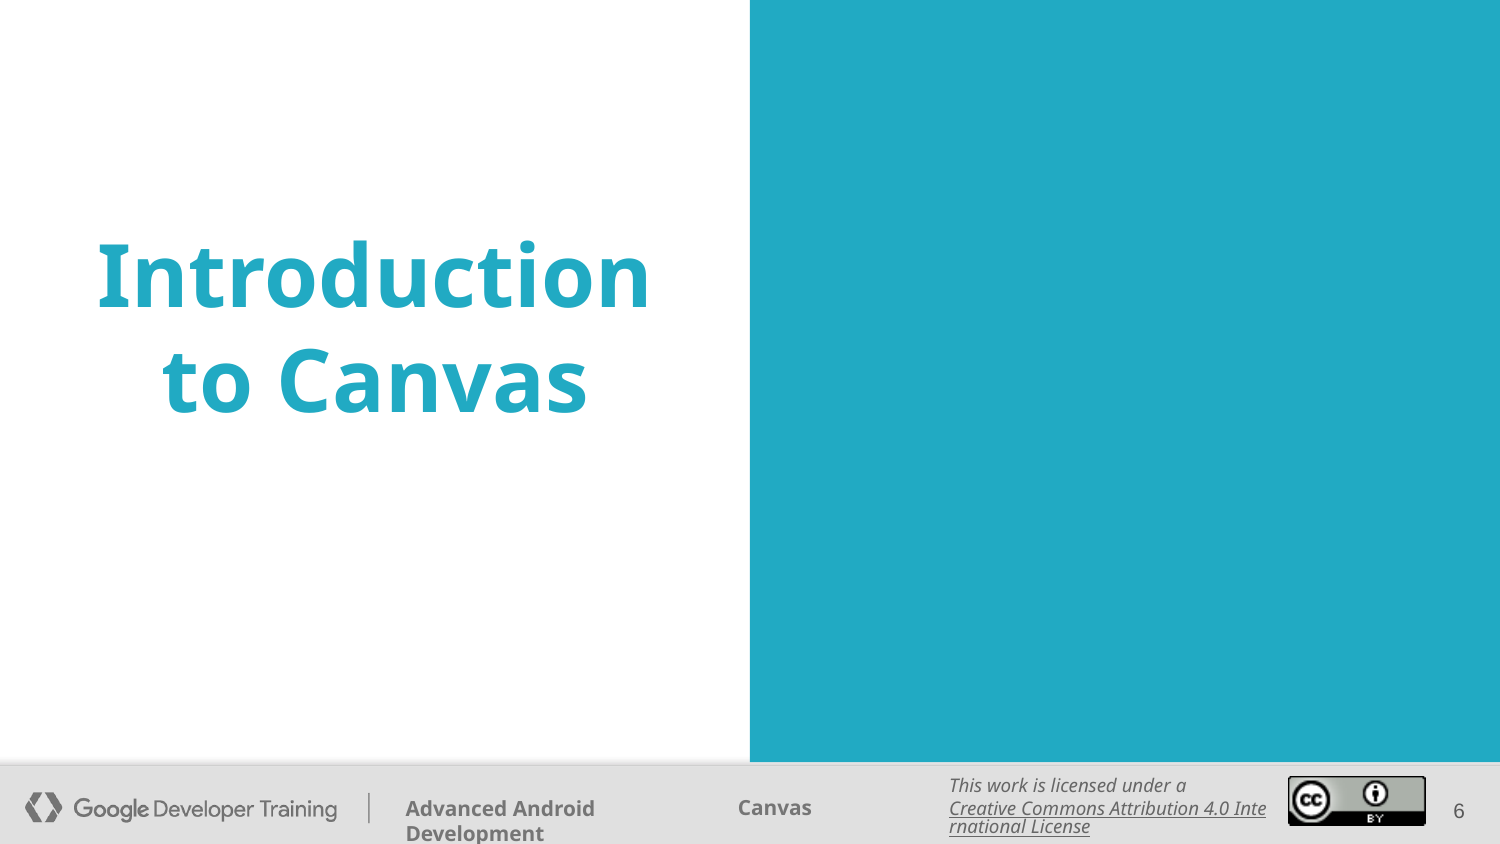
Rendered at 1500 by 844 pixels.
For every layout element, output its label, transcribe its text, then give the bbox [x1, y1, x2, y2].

picture [0, 0, 1500, 844]
title Introduction to Canvas [43, 202, 708, 446]
slide_number ‹#› [1389, 777, 1480, 842]
